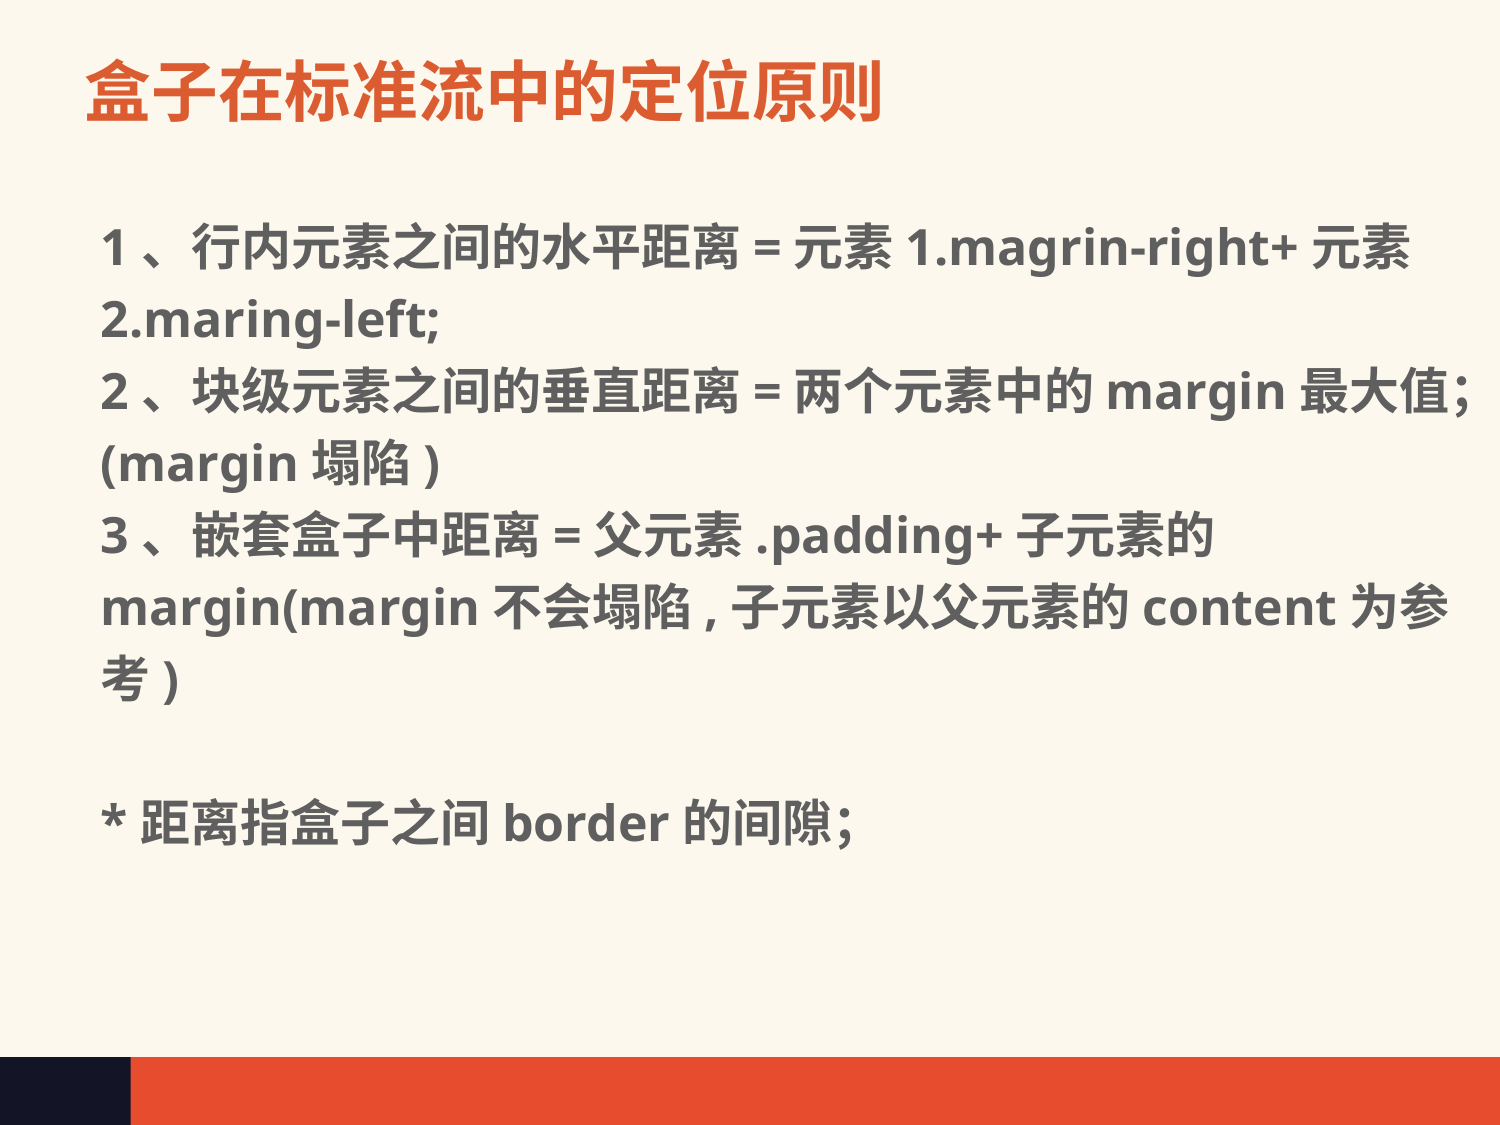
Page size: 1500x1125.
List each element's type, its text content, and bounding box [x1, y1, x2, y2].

title 盒子在标准流中的定位原则 [69, 30, 1431, 139]
text_box 1、行内元素之间的水平距离=元素1.magrin-right+元素2.maring-left; 2、块级元素之间的垂直距离=两个元素中的margin最大值；(margin塌陷) 3、嵌套盒子中距离=父元素.padding+子元素的margin(margin不会塌陷,子元素以父元素的content为参考) *距离指盒子之间border的间隙； [86, 196, 1500, 859]
